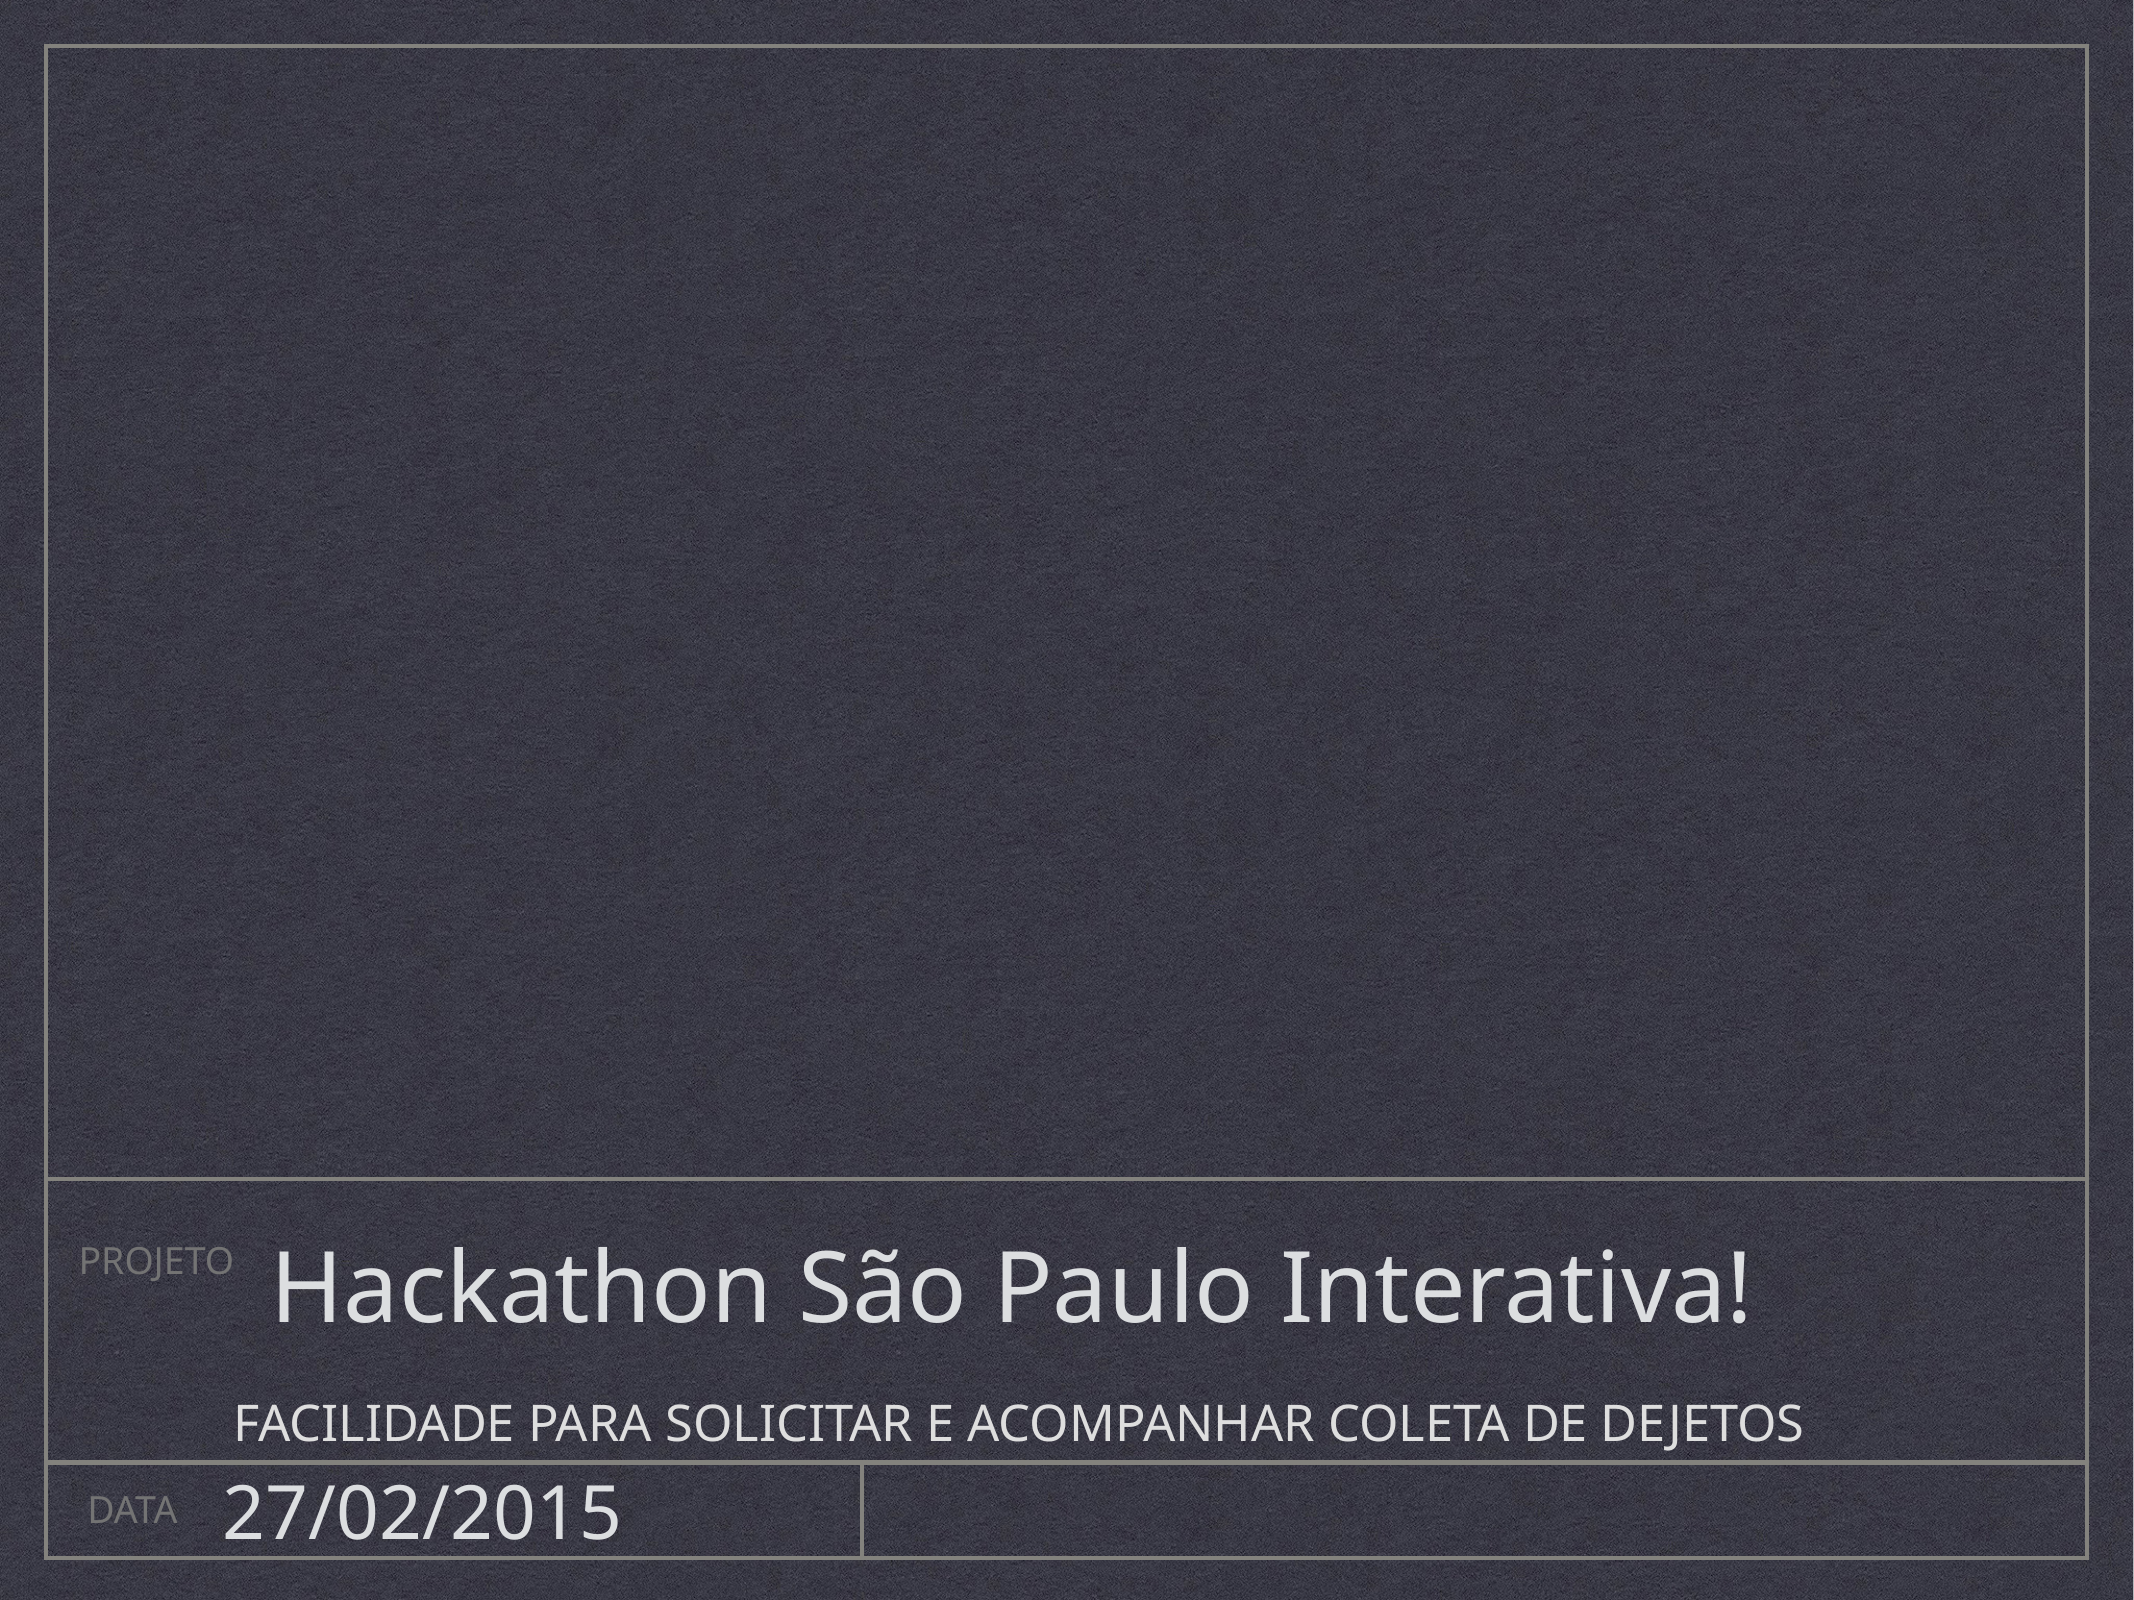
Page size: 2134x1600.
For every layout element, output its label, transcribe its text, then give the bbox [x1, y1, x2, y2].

text_box 27/02/2015 [222, 1464, 623, 1555]
list Facilidade para SOLICITAR E ACOMPANHAR coleta DE DEJETOS [232, 1359, 2013, 1455]
text_box DATA [87, 1485, 178, 1532]
title Hackathon São Paulo Interativa! [270, 1174, 2051, 1345]
text_box PROJETO [78, 1237, 234, 1283]
picture [0, 0, 2134, 1600]
